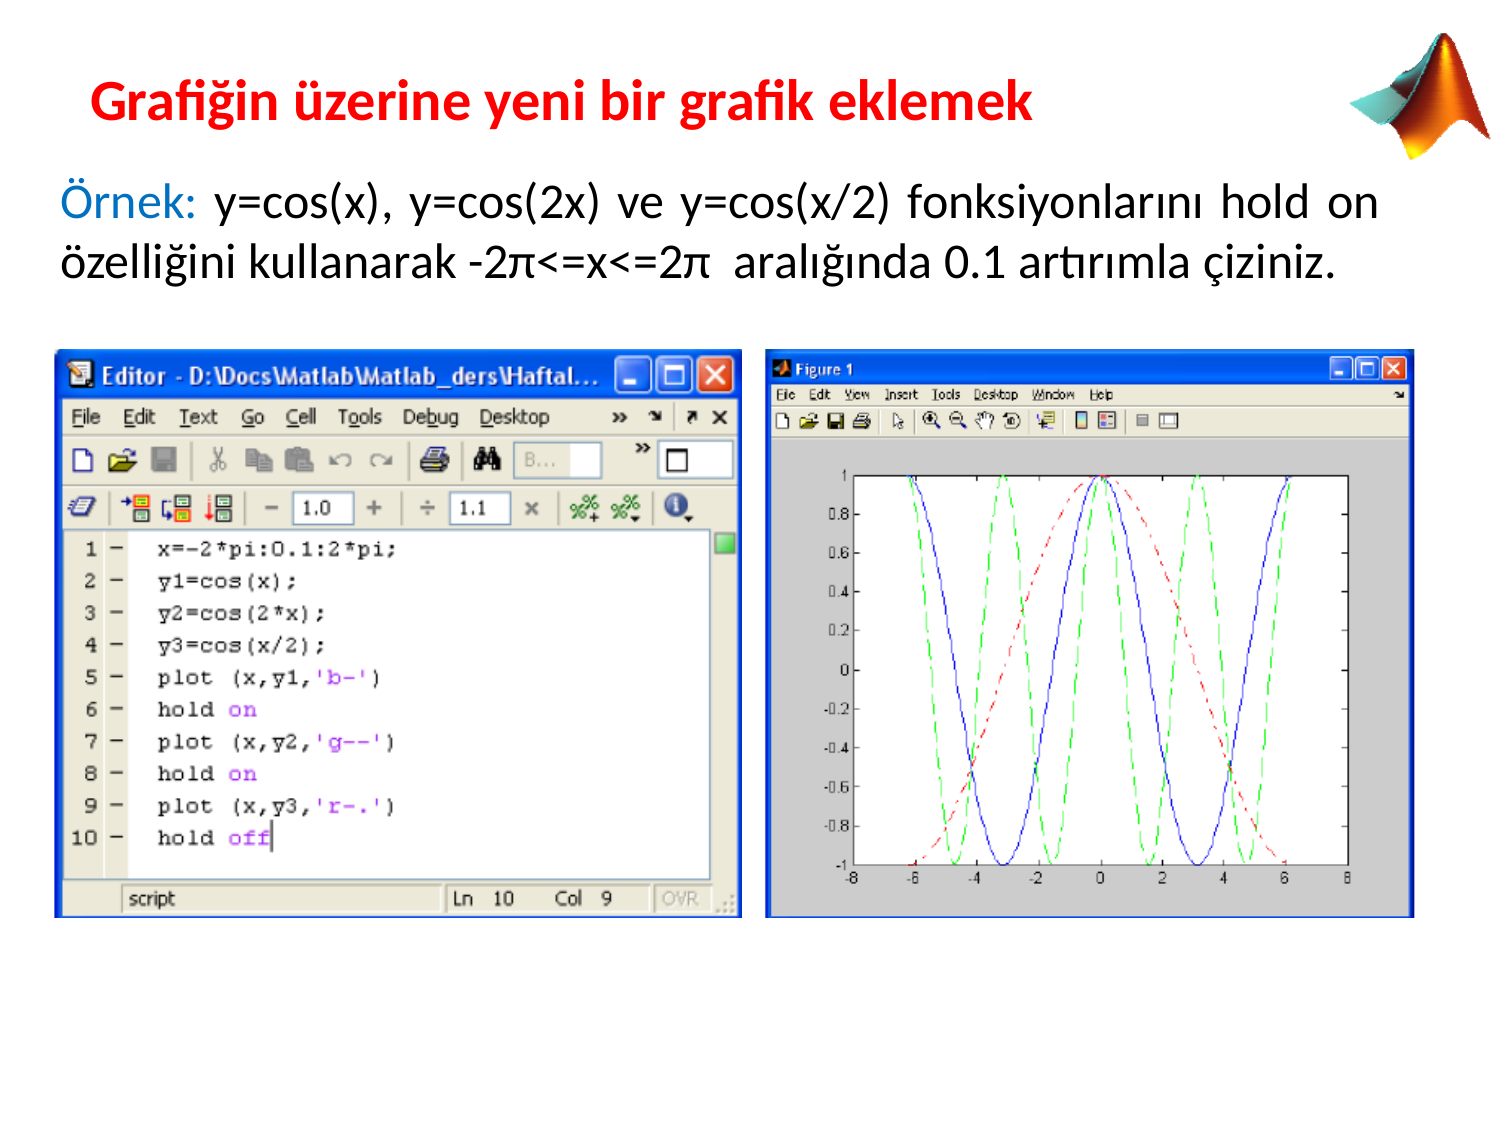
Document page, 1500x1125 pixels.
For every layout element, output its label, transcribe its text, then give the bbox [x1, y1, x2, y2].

picture [52, 349, 742, 918]
picture [1327, 30, 1499, 167]
title Grafiğin üzerine yeni bir grafik eklemek [75, 45, 1322, 149]
picture [761, 349, 1416, 918]
list Örnek: y=cos(x), y=cos(2x) ve y=cos(x/2) fonksiyonlarını hold on özelliğini kullanarak -2π<=x<=2π aralığında 0.1 artırımla çiziniz. [45, 160, 1396, 362]
